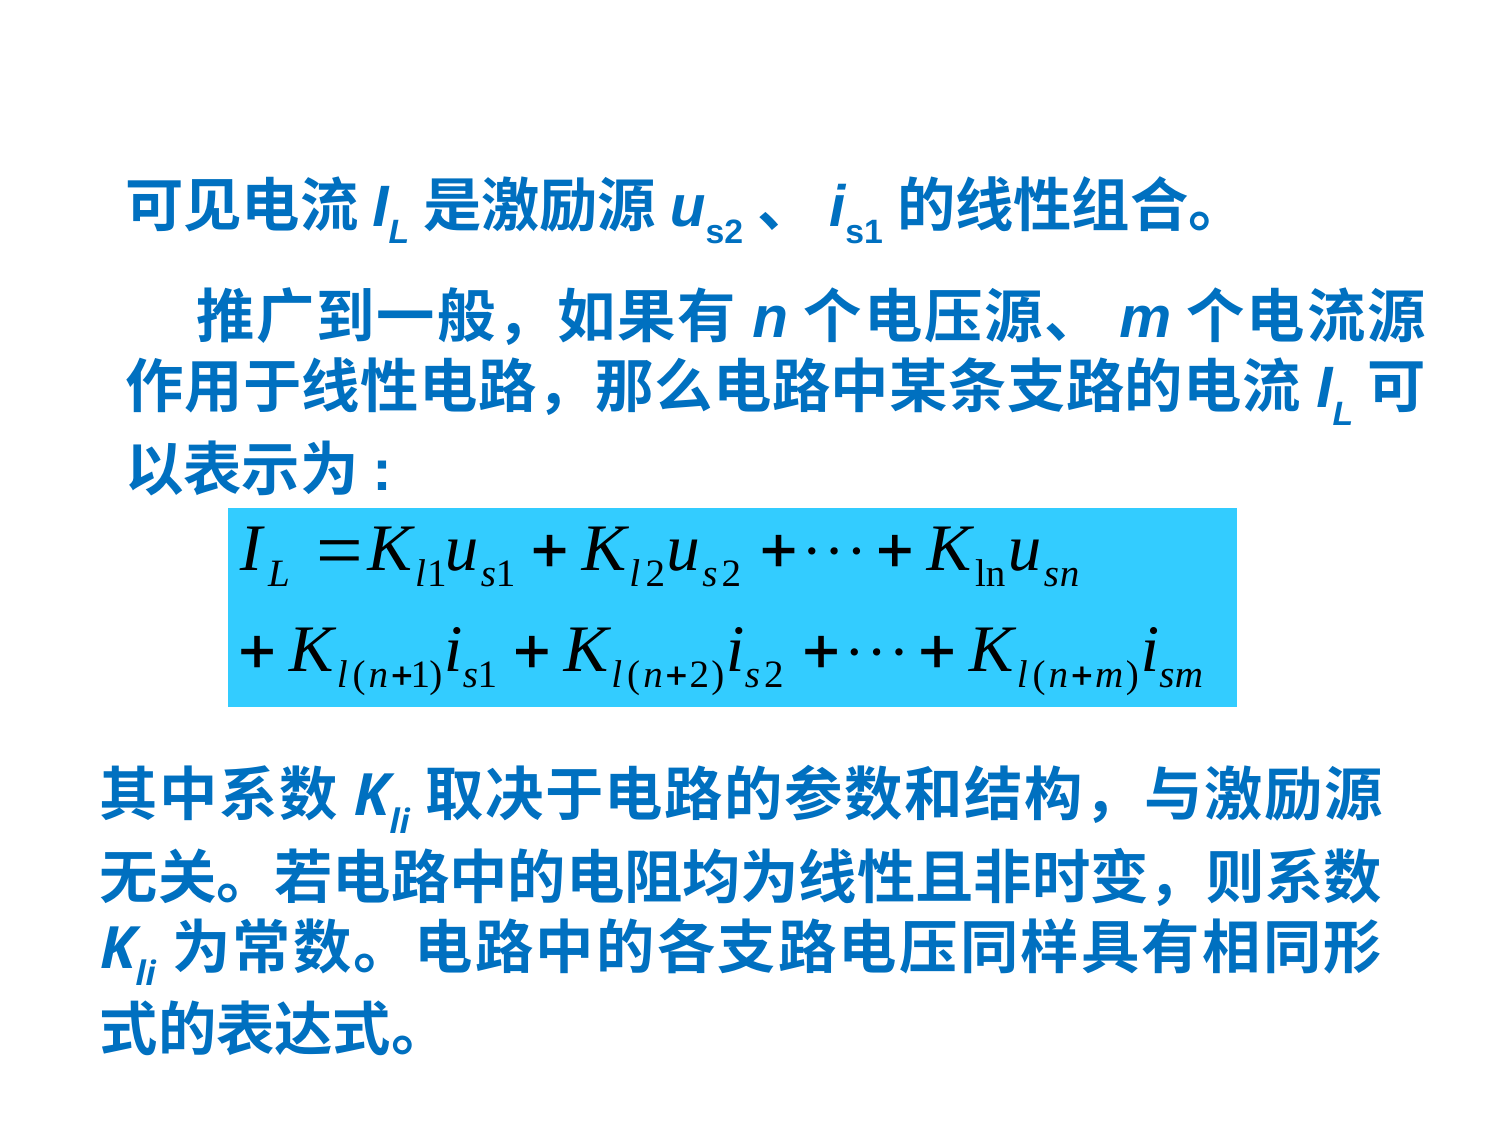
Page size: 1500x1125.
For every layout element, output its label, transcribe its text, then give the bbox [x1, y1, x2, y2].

text_box 其中系数Kli取决于电路的参数和结构，与激励源无关。若电路中的电阻均为线性且非时变，则系数Kli为常数。电路中的各支路电压同样具有相同形式的表达式。 [85, 749, 1398, 1070]
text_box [227, 507, 1238, 708]
